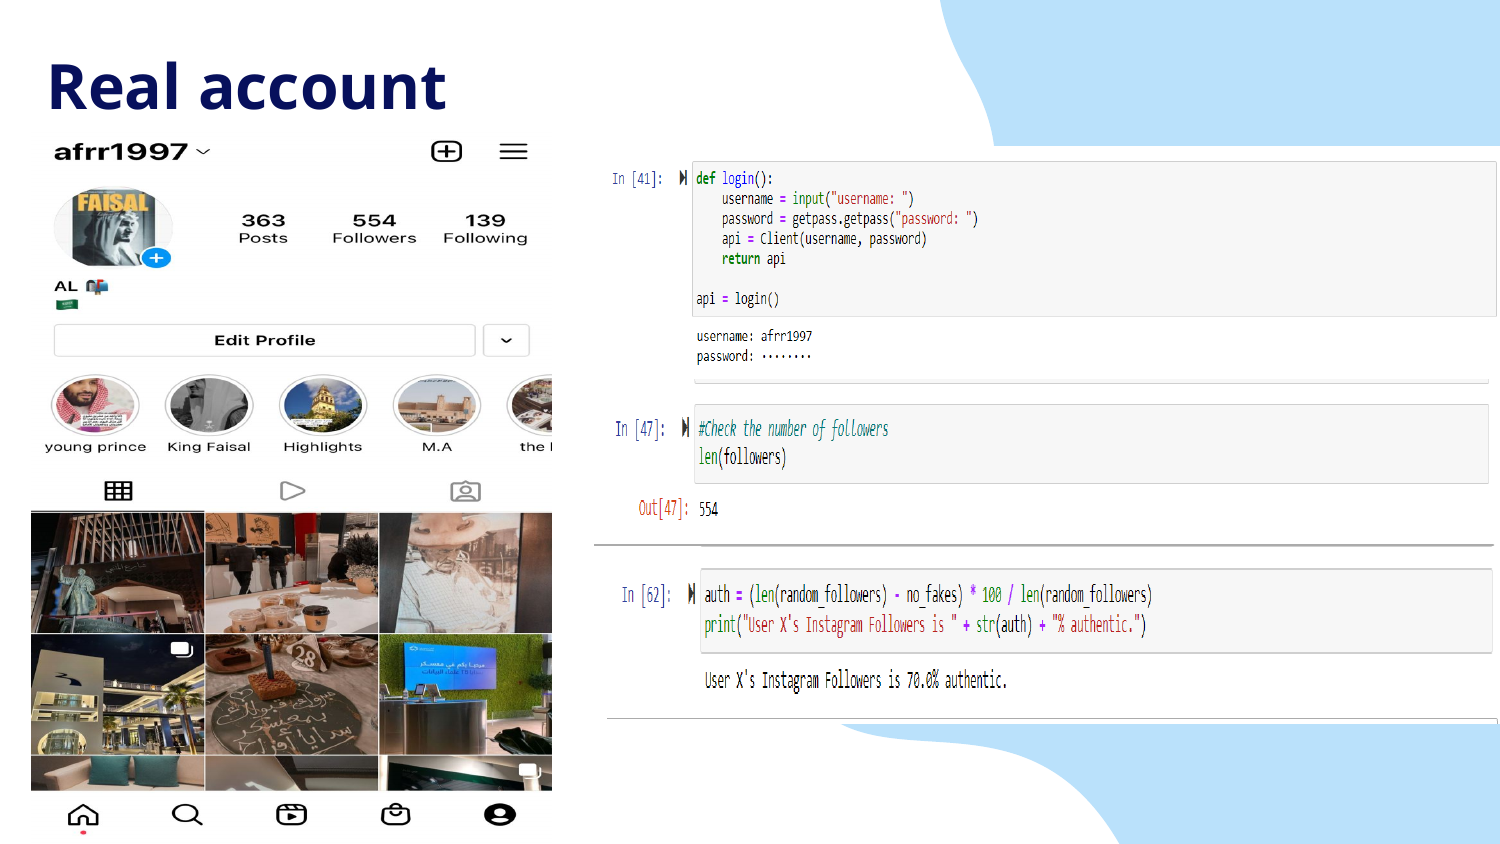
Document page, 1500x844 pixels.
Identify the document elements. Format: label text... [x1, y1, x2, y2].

picture [594, 146, 1500, 724]
title Real account [31, 31, 1001, 148]
picture [31, 128, 552, 843]
